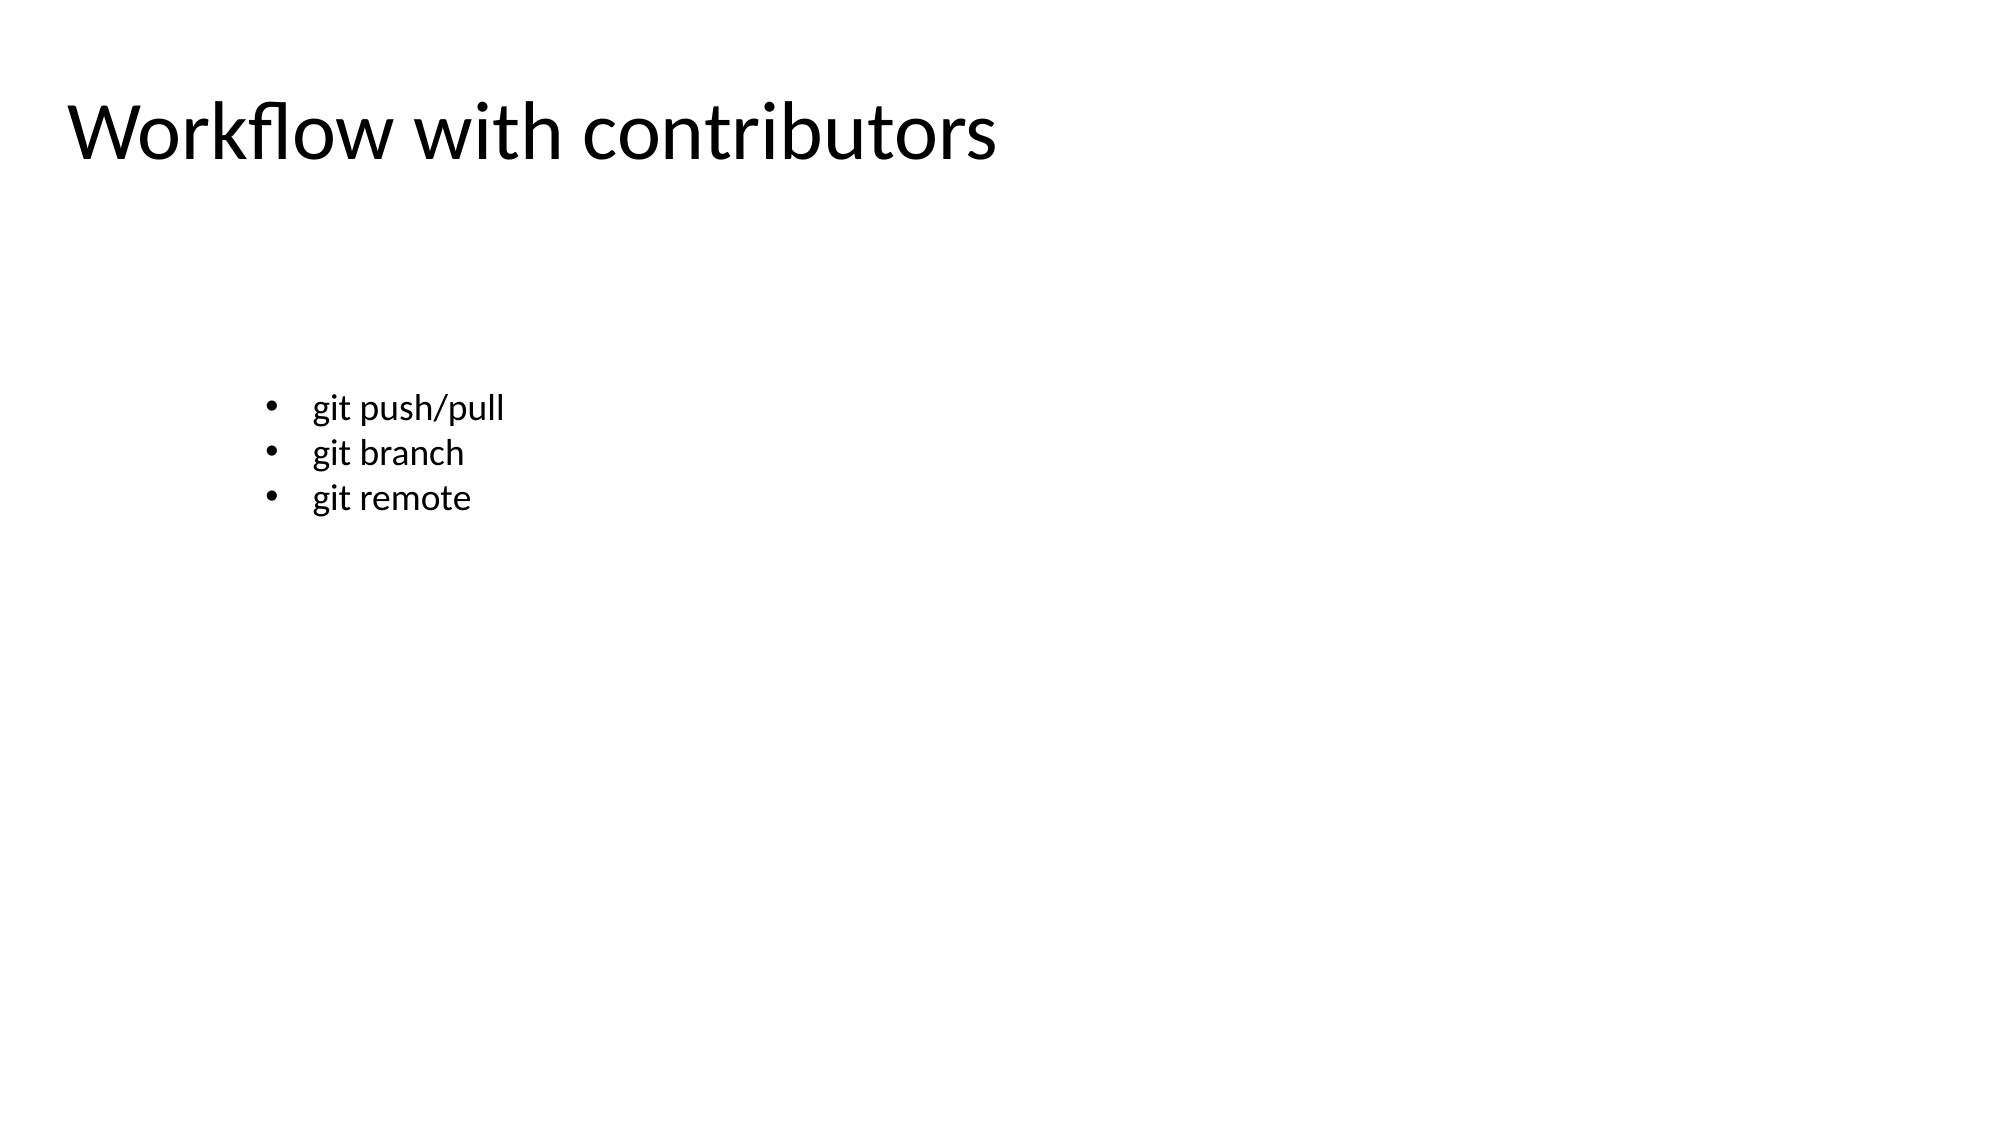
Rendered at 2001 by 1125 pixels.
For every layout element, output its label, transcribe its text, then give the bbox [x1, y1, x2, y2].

text_box Workflow with contributors [52, 68, 1033, 184]
text_box git push/pull git branch git remote [250, 375, 520, 526]
